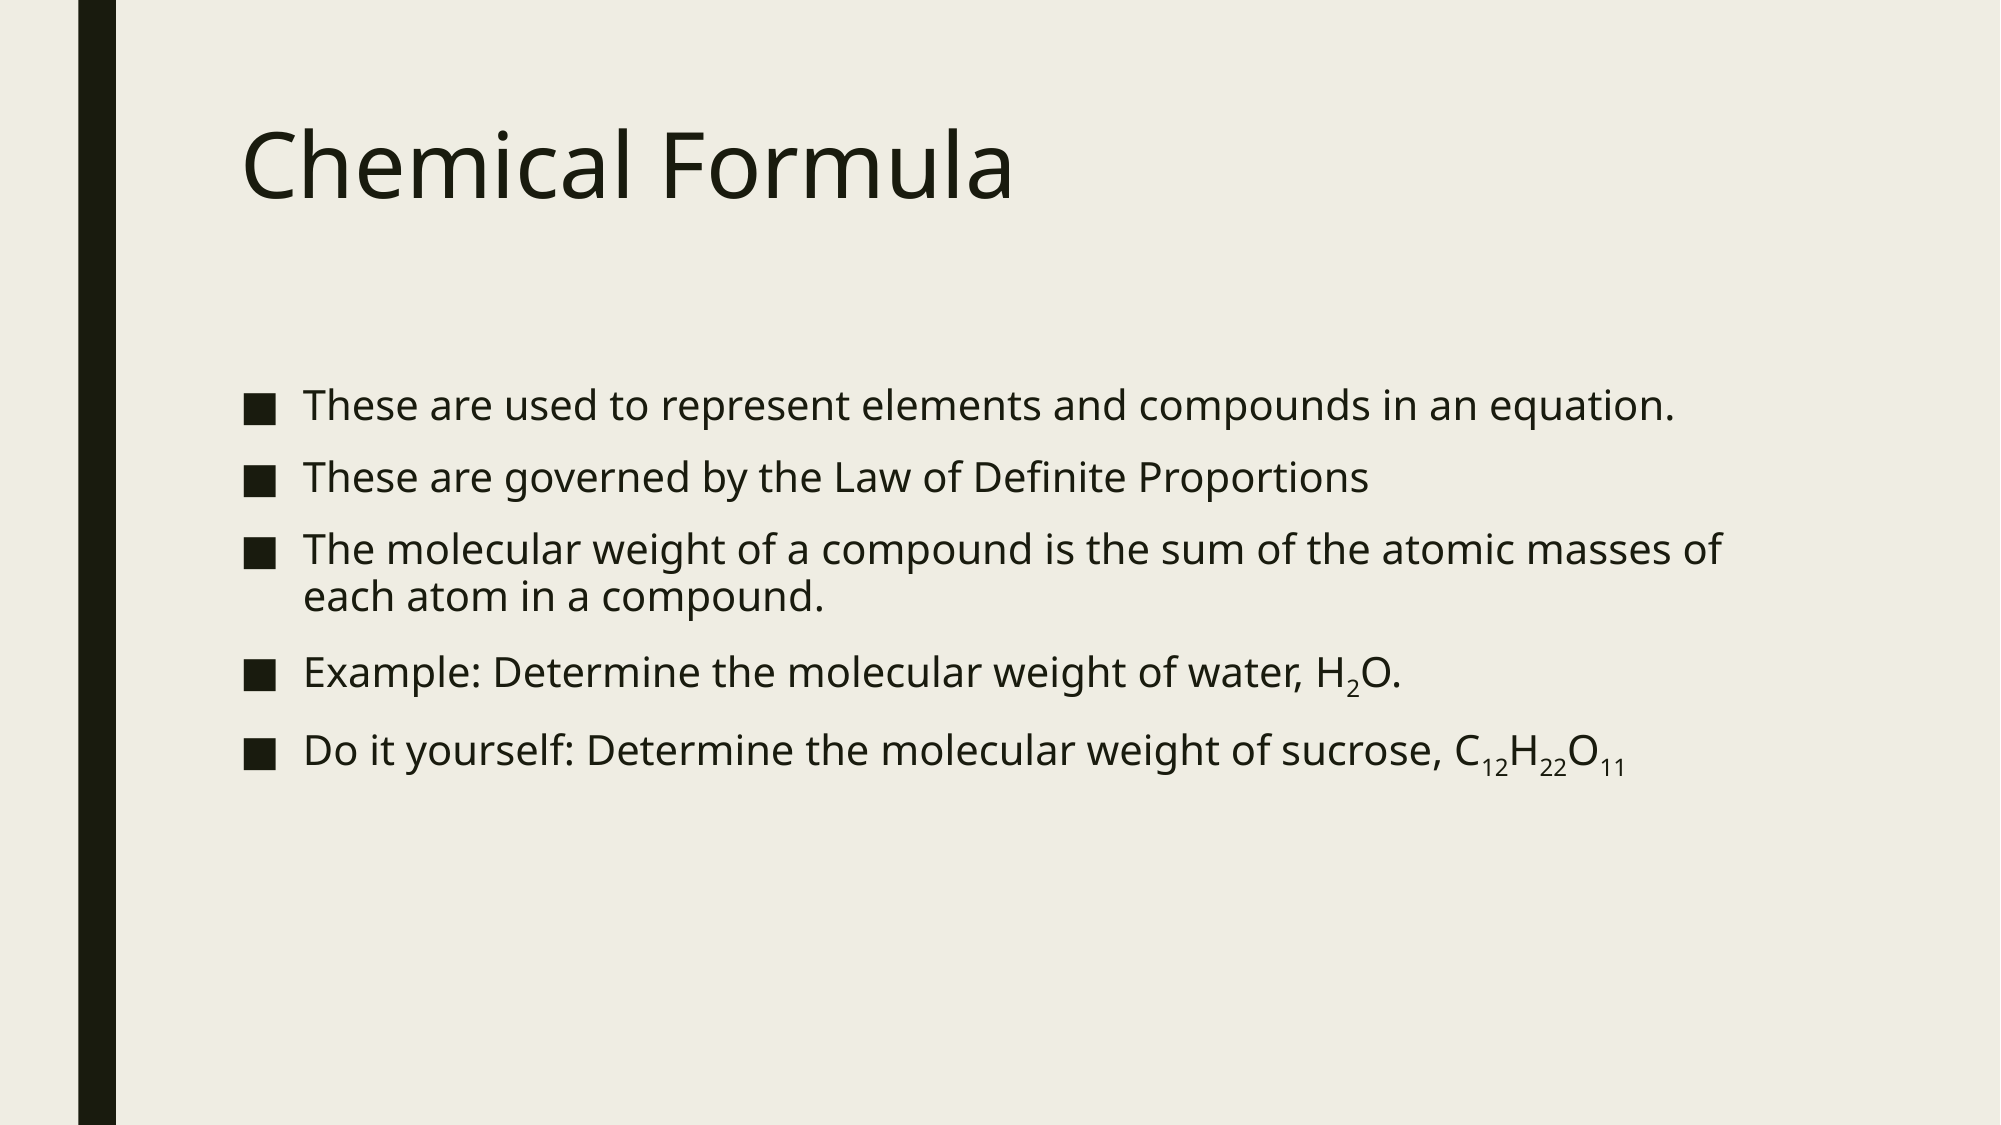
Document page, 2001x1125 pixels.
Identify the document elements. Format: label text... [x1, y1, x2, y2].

list These are used to represent elements and compounds in an equation. These are governed by the Law of Definite Proportions The molecular weight of a compound is the sum of the atomic masses of each atom in a compound. Example: Determine the molecular weight of water, H2O. Do it yourself: Determine the molecular weight of sucrose, C12H22O11 [225, 375, 1800, 963]
title Chemical Formula [225, 112, 1800, 357]
